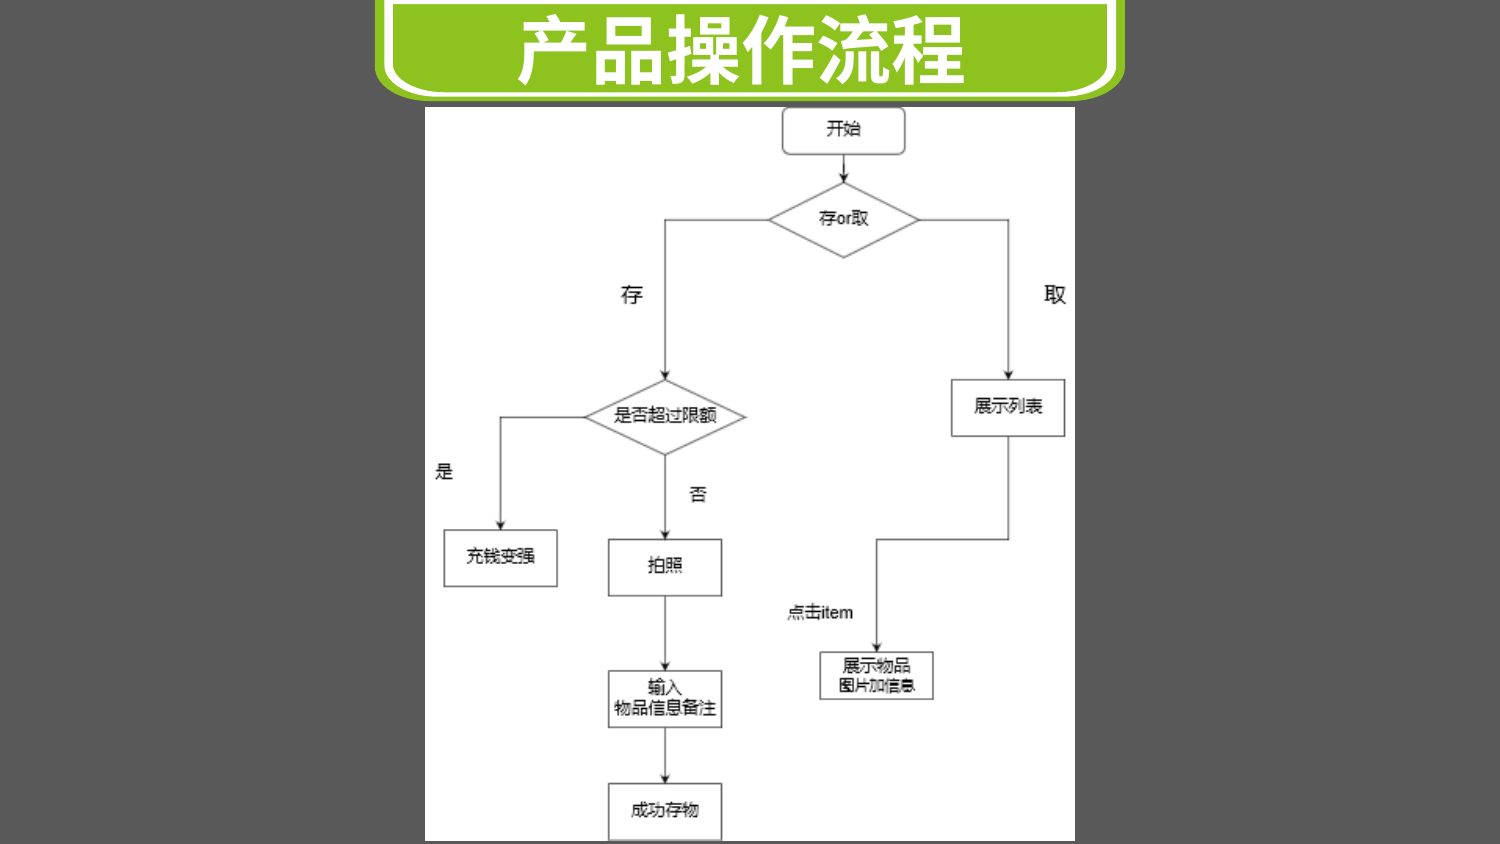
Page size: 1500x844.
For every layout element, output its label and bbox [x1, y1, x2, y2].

picture [425, 107, 1075, 841]
text_box [374, 0, 1125, 102]
